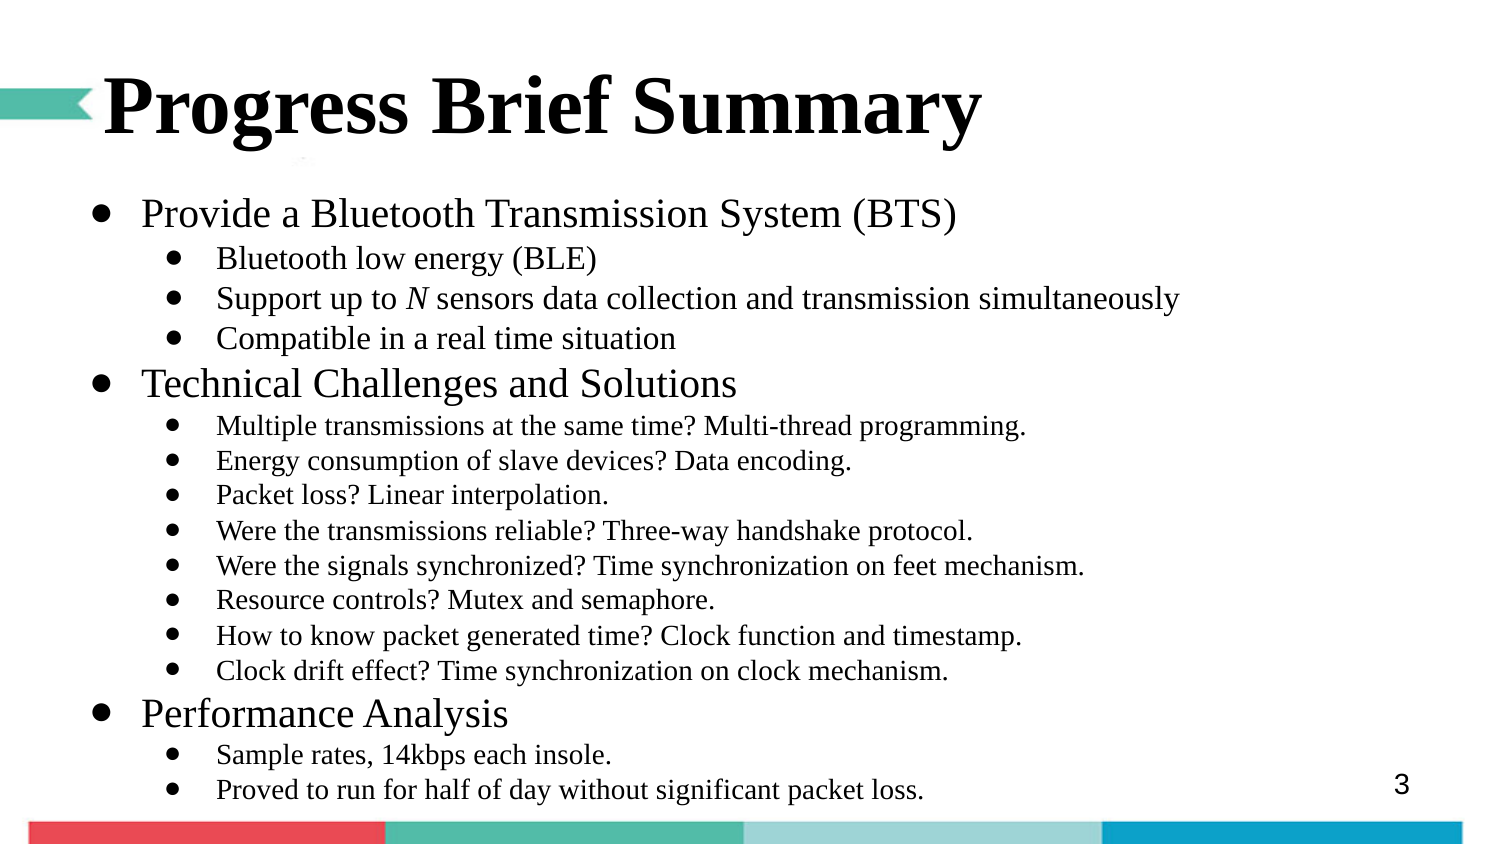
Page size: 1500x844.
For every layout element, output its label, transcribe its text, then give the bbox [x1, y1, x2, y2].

title Progress Brief Summary [88, 35, 1487, 130]
slide_number 3 [1389, 764, 1480, 830]
list Provide a Bluetooth Transmission System (BTS) Bluetooth low energy (BLE) Support up to N sensors data collection and transmission simultaneously Compatible in a real time situation Technical Challenges and Solutions Multiple transmissions at the same time? Multi-thread programming. Energy consumption of slave devices? Data encoding. Packet loss? Linear interpolation. Were the transmissions reliable? Three-way handshake protocol. Were the signals synchronized? Time synchronization on feet mechanism. Resource controls? Mutex and semaphore. How to know packet generated time? Clock function and timestamp. Clock drift effect? Time synchronization on clock mechanism. Performance Analysis Sample rates, 14kbps each insole. Proved to run for half of day without significant packet loss. [51, 146, 1449, 819]
picture [0, 0, 1500, 844]
